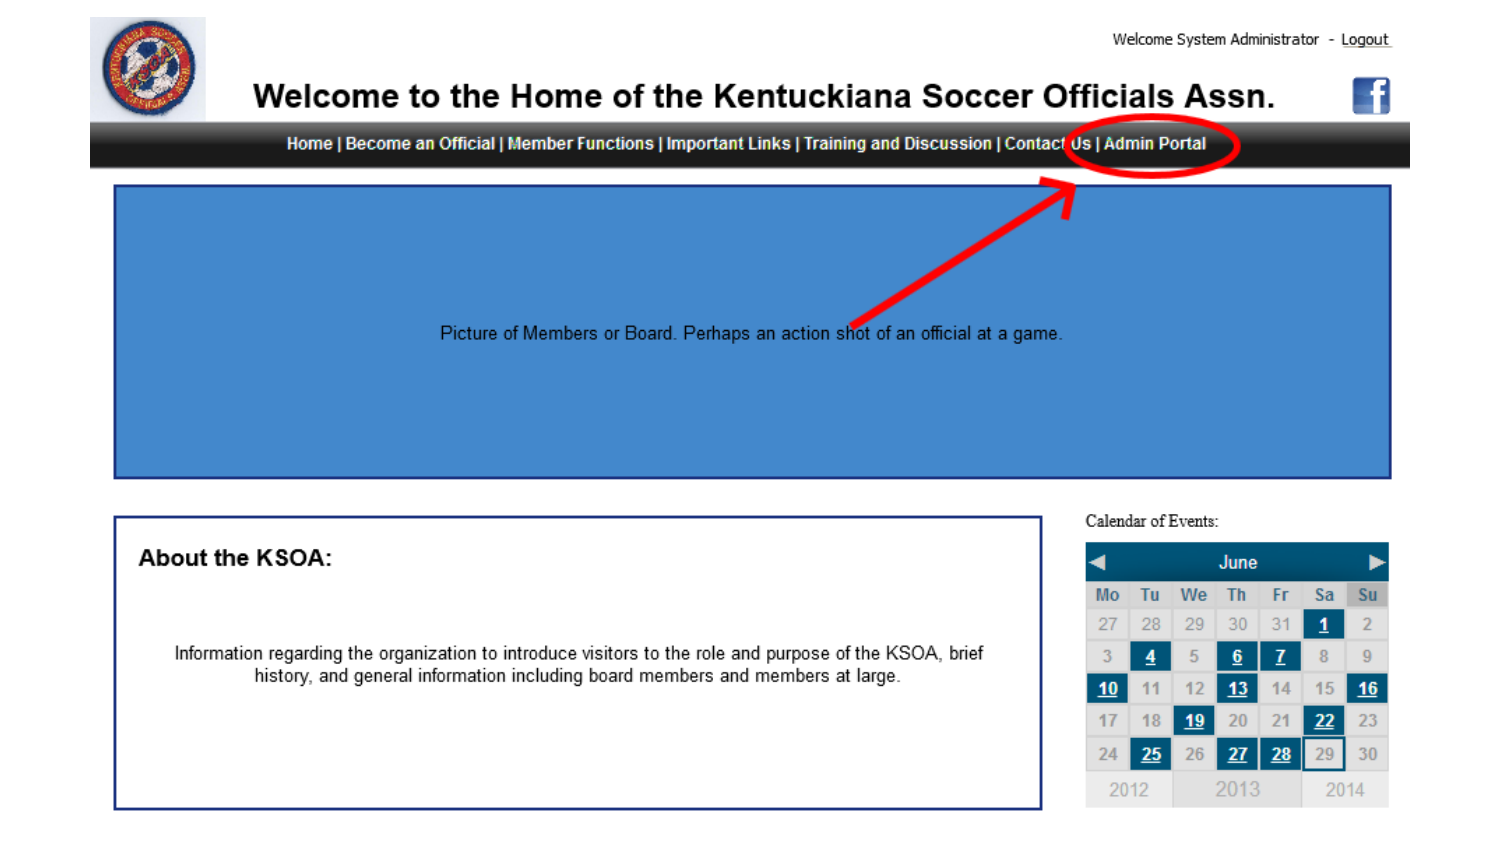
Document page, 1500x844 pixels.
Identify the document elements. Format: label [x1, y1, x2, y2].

picture [90, 17, 1410, 826]
